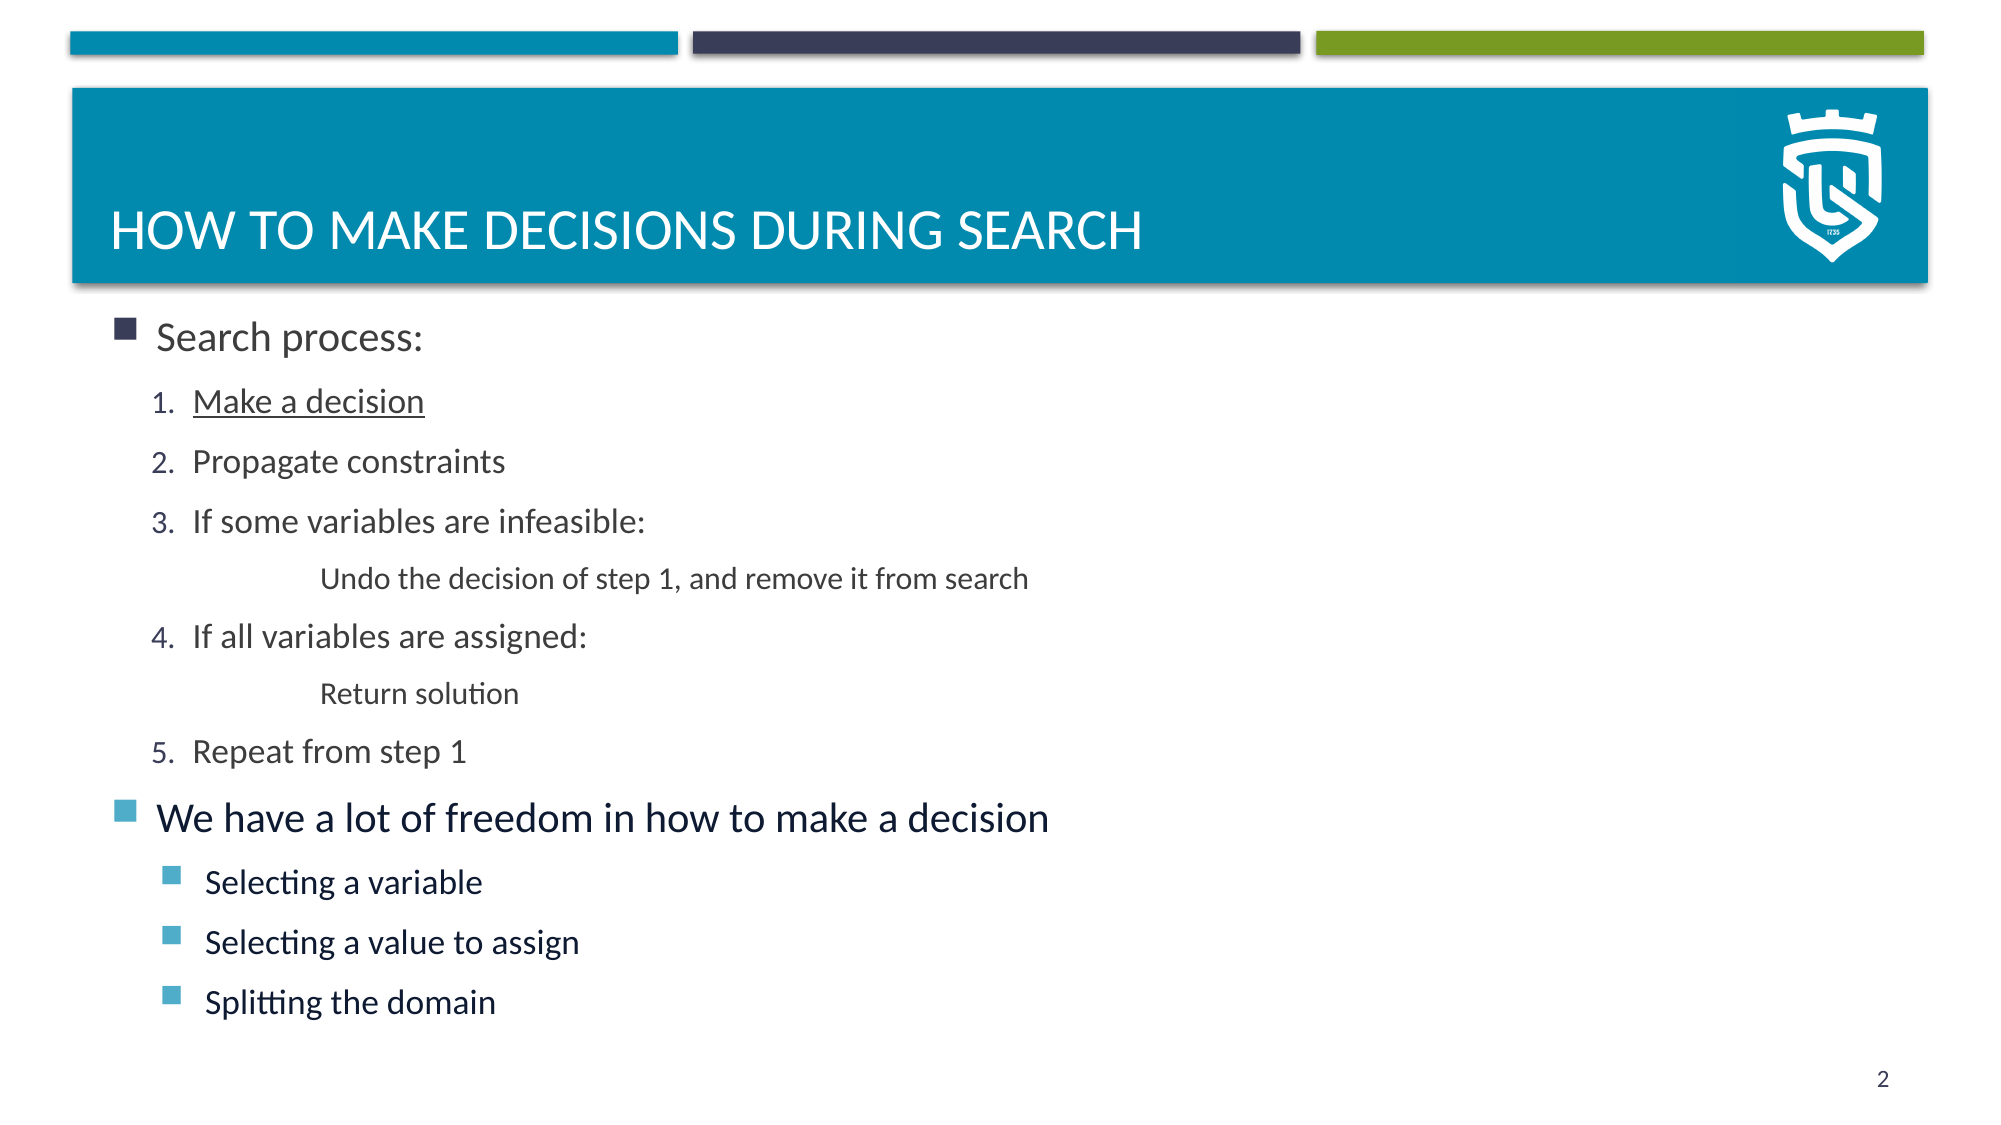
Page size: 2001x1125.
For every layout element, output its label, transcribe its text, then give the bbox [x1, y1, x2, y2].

list Search process: Make a decision Propagate constraints If some variables are infeasible: Undo the decision of step 1, and remove it from search If all variables are assigned: Return solution Repeat from step 1 We have a lot of freedom in how to make a decision Selecting a variable Selecting a value to assign Splitting the domain [95, 297, 1905, 1034]
slide_number 2 [1732, 1047, 1905, 1108]
title How to make decisions during search [95, 104, 1905, 269]
